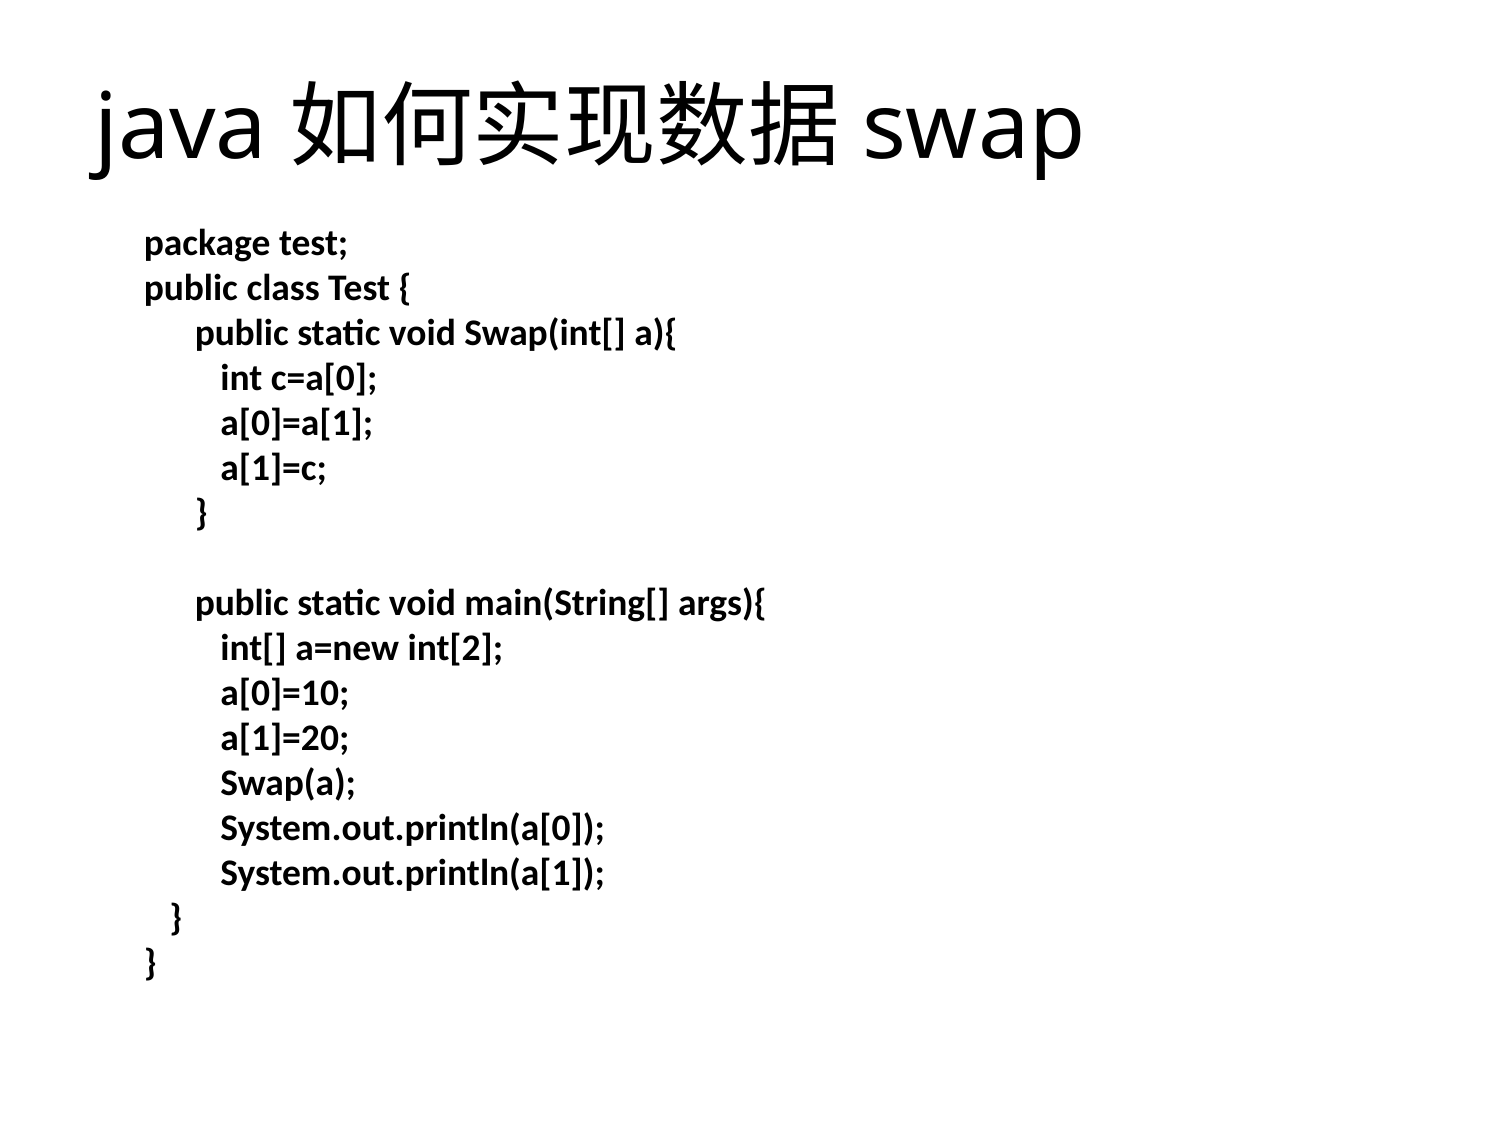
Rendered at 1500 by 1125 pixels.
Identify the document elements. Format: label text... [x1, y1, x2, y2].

text_box package test; public class Test { public static void Swap(int[] a){ int c=a[0]; a[0]=a[1]; a[1]=c; } public static void main(String[] args){ int[] a=new int[2]; a[0]=10; a[1]=20; Swap(a); System.out.println(a[0]); System.out.println(a[1]); } } [129, 212, 1324, 991]
text_box java如何实现数据swap [79, 72, 1374, 212]
